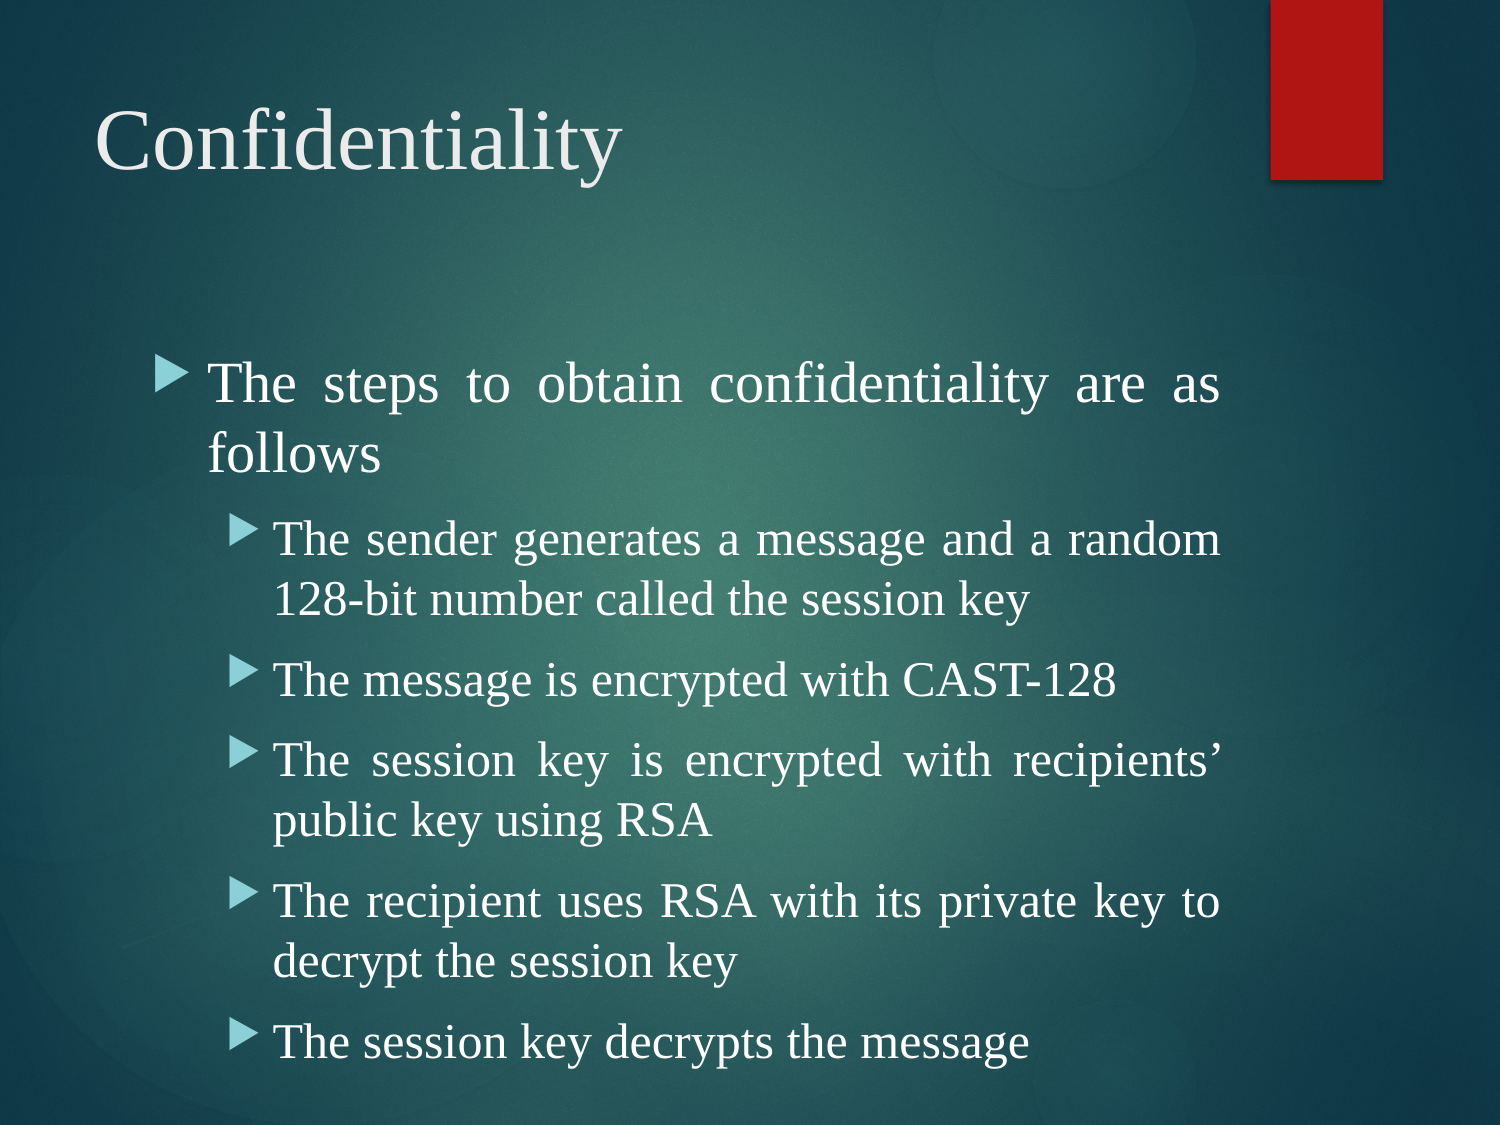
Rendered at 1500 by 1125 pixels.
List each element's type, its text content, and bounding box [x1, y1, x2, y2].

title Confidentiality [79, 74, 1237, 304]
list The steps to obtain confidentiality are as follows The sender generates a message and a random 128-bit number called the session key The message is encrypted with CAST-128 The session key is encrypted with recipients’ public key using RSA The recipient uses RSA with its private key to decrypt the session key The session key decrypts the message [135, 336, 1237, 1025]
